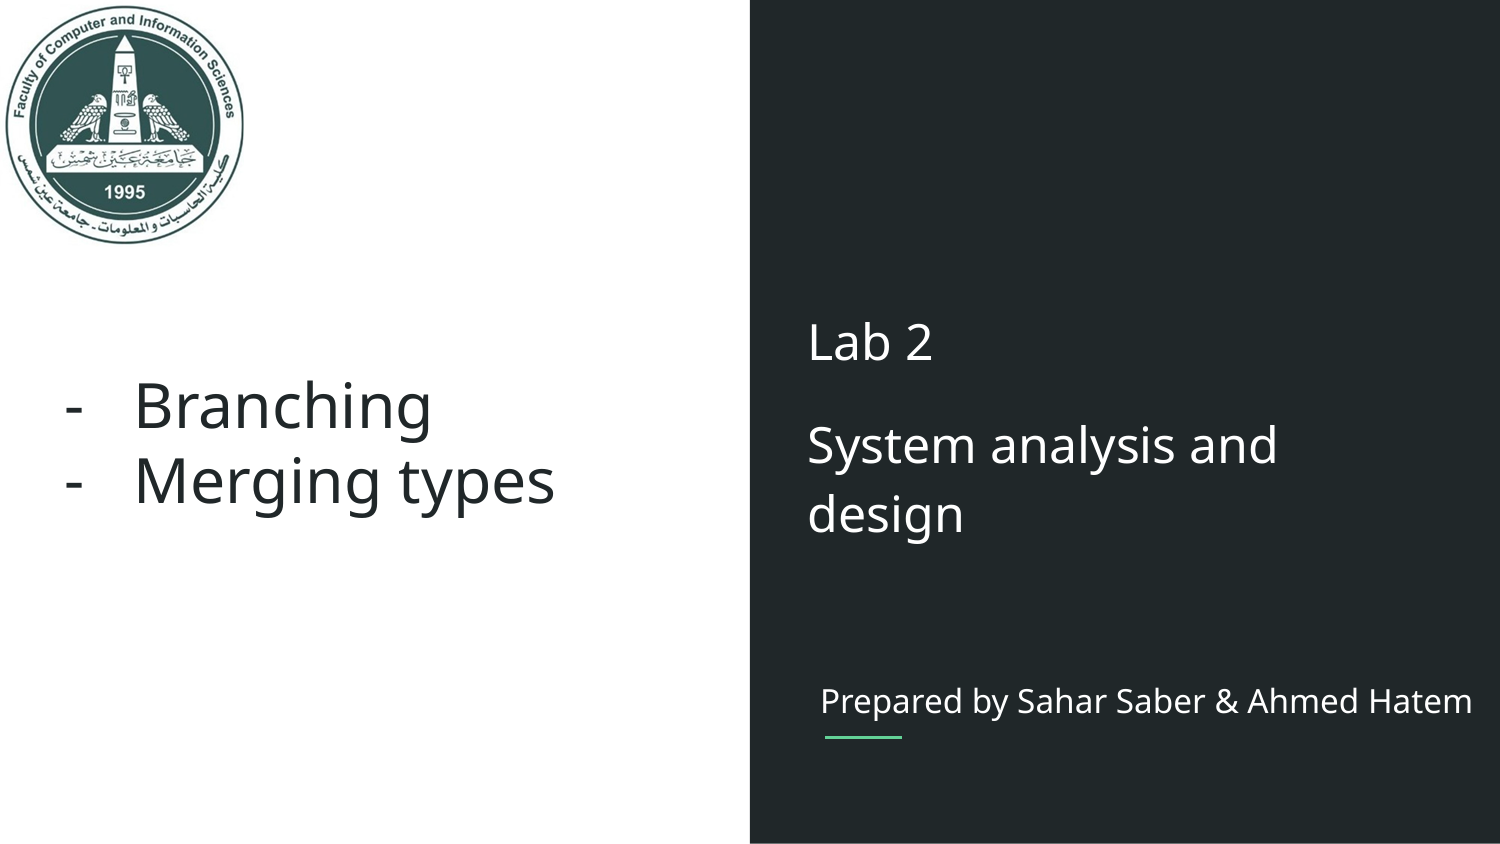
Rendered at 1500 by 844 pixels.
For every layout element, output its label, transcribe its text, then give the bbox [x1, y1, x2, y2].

text_box Prepared by Sahar Saber & Ahmed Hatem [805, 665, 1500, 750]
title Branching Merging types [43, 164, 708, 793]
list Lab 2 System analysis and design [792, 118, 1457, 725]
picture [0, 0, 244, 247]
